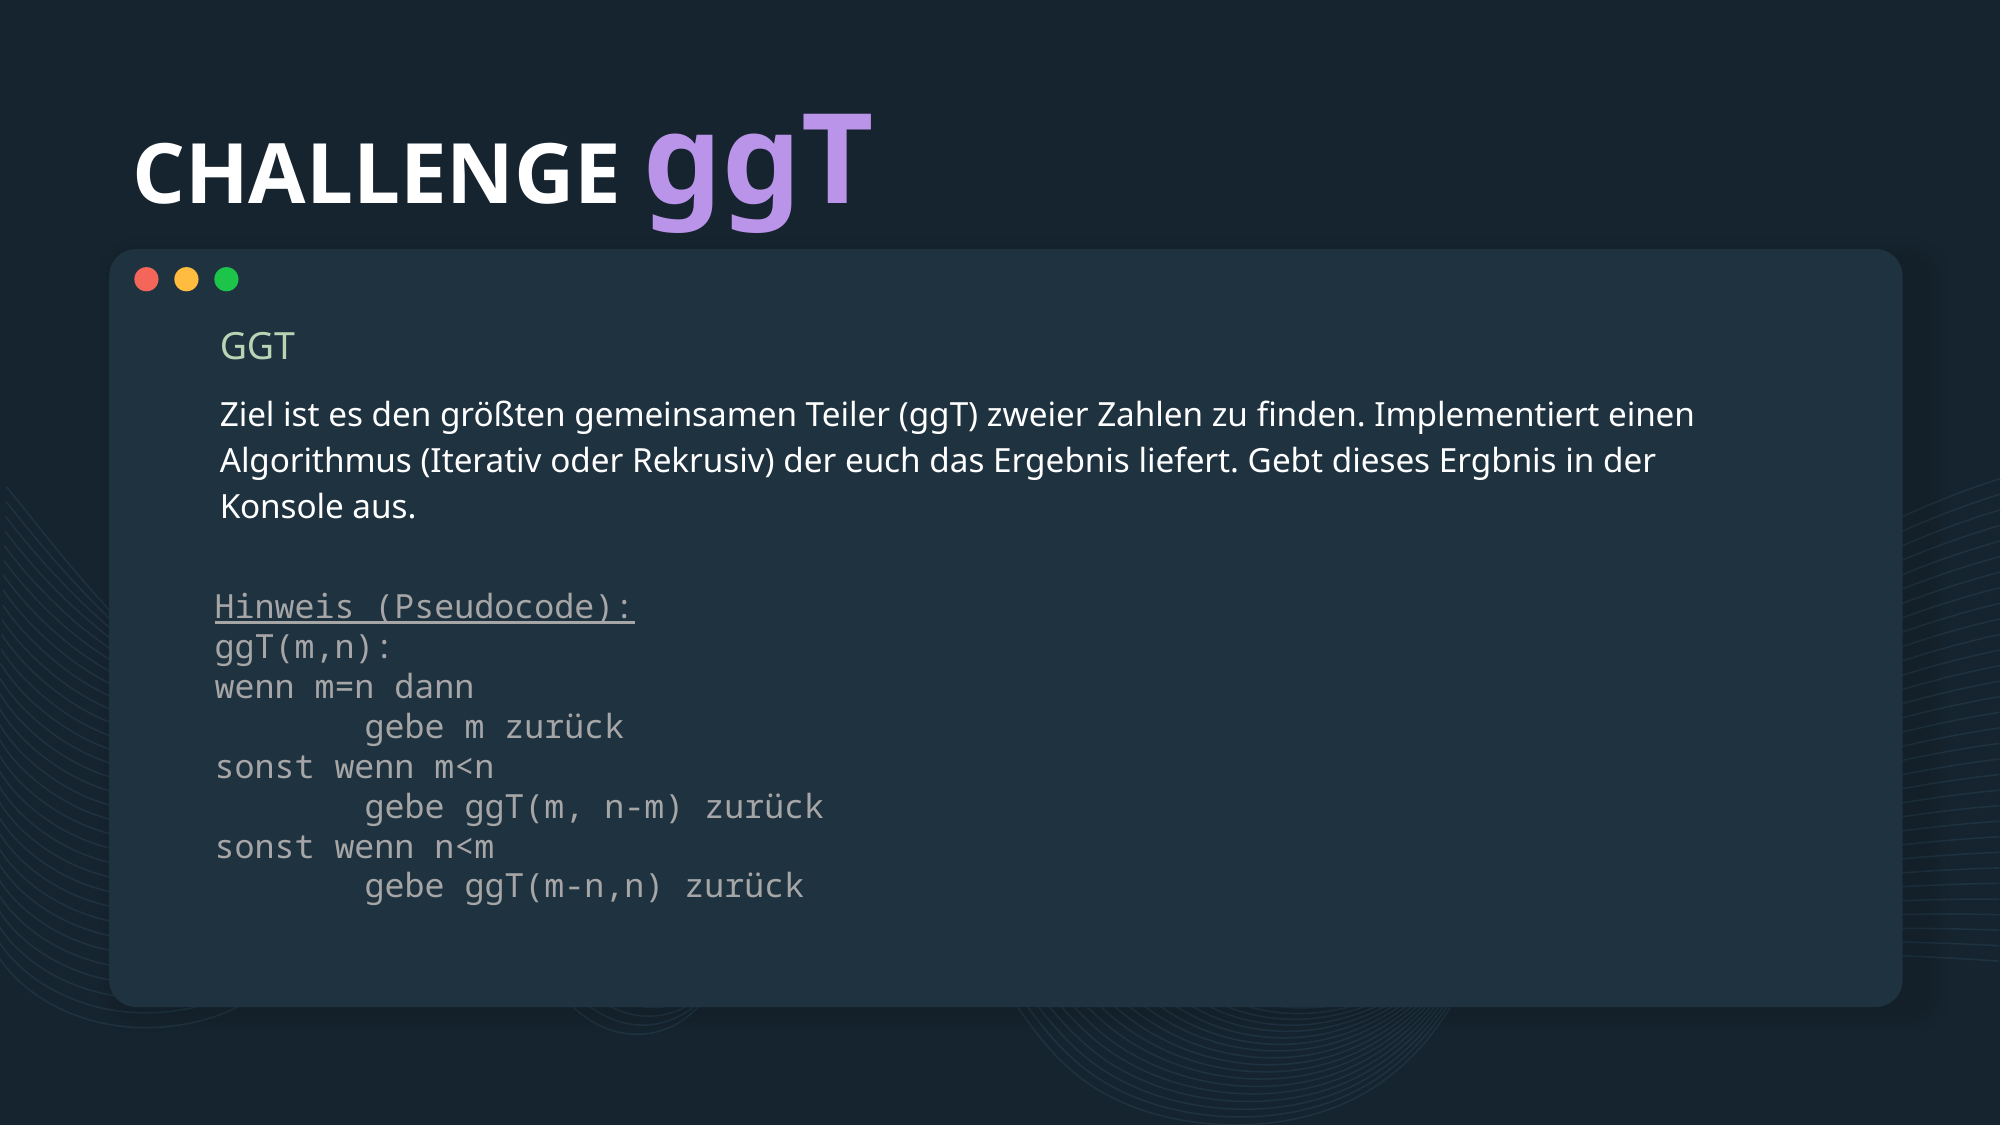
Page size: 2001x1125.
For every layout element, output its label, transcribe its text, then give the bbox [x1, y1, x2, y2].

title CHALLENGE ggT [112, 58, 1863, 185]
subtitle GGT [199, 295, 1800, 367]
list Ziel ist es den größten gemeinsamen Teiler (ggT) zweier Zahlen zu finden. Implementiert einen Algorithmus (Iterativ oder Rekrusiv) der euch das Ergebnis liefert. Gebt dieses Ergbnis in der Konsole aus. [199, 367, 1800, 519]
text_box Hinweis (Pseudocode): ggT(m,n): wenn m=n dann gebe m zurück sonst wenn m<n gebe ggT(m, n-m) zurück sonst wenn n<m gebe ggT(m-n,n) zurück [199, 577, 1011, 952]
